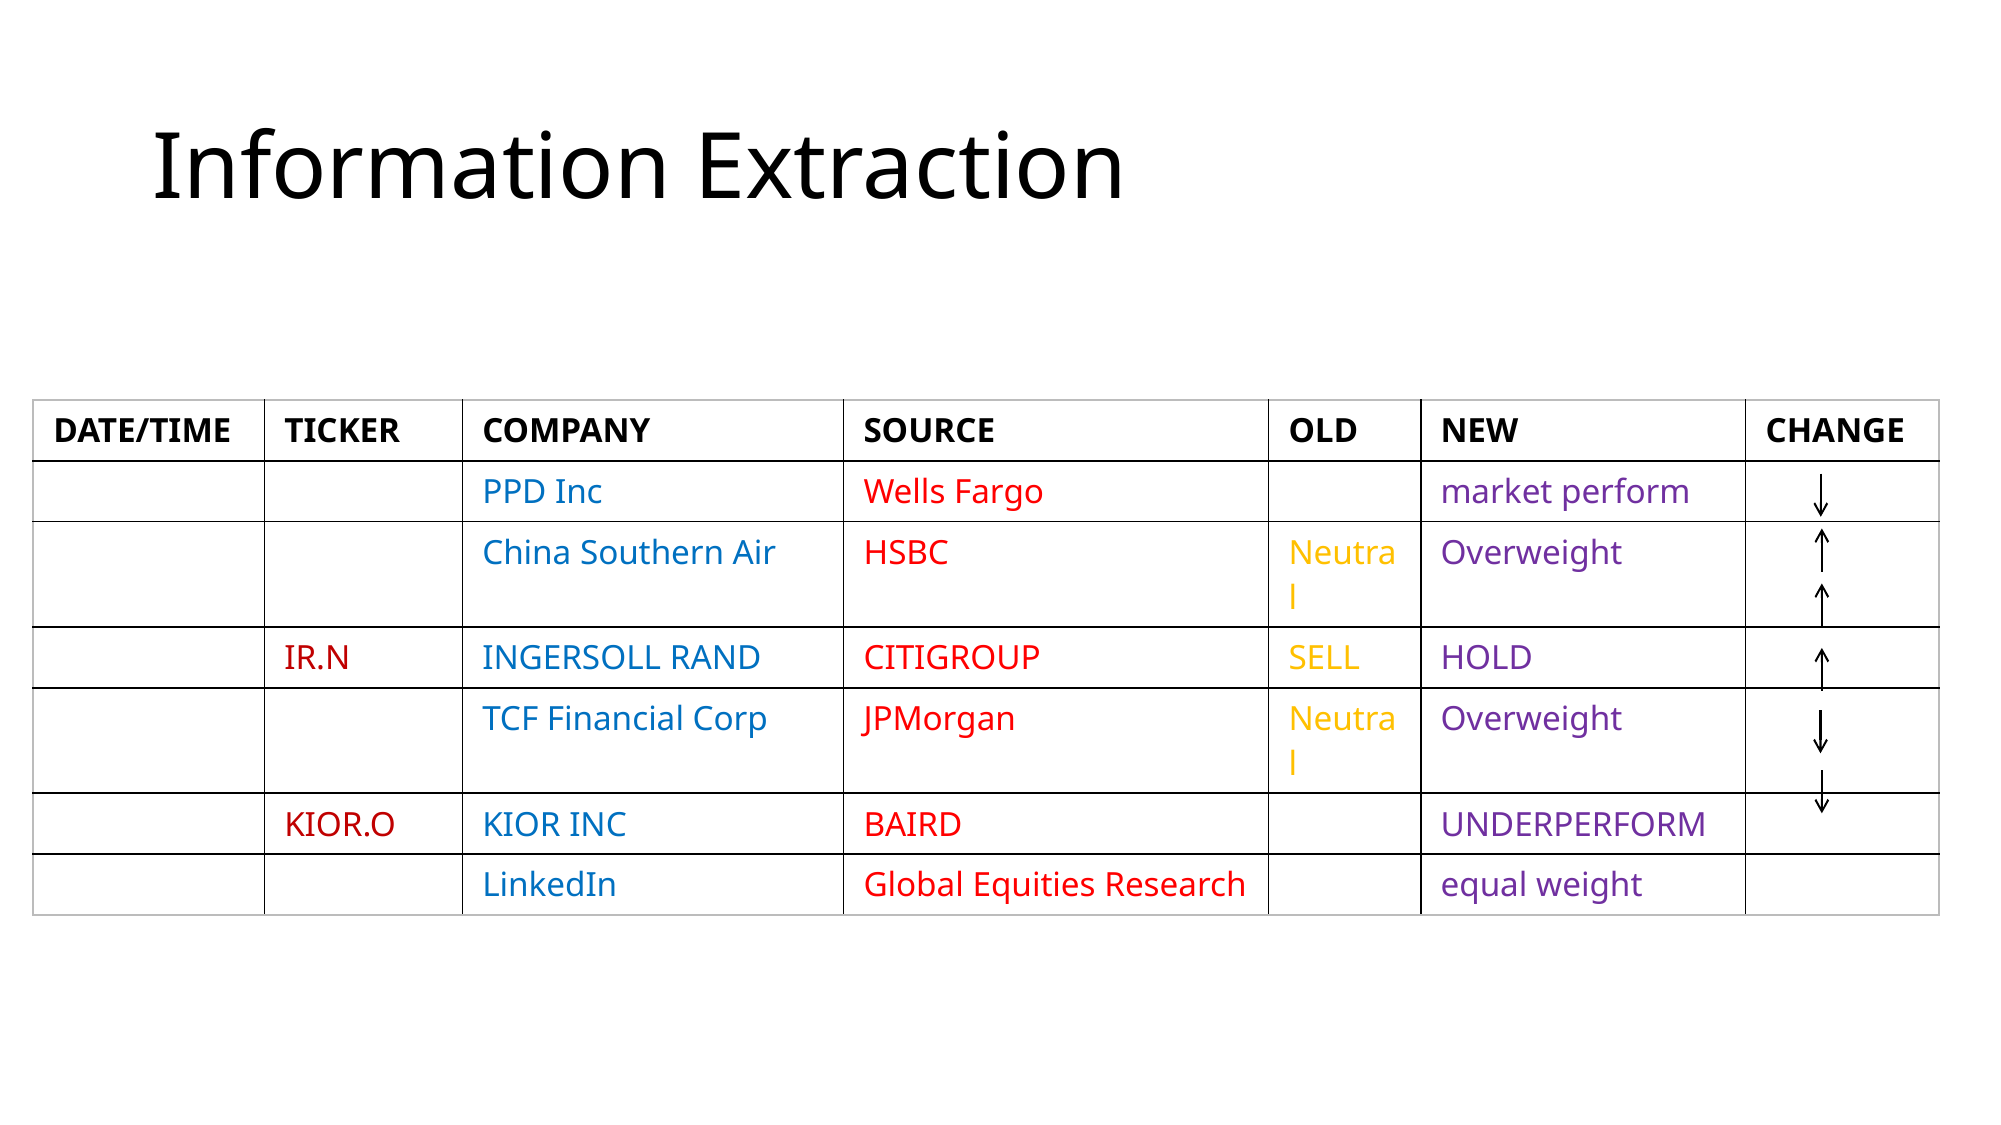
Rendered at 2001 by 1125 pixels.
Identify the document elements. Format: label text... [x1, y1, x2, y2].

table_cell SELL [1269, 628, 1420, 687]
table_cell market perform [1422, 462, 1745, 521]
table_cell Overweight [1422, 522, 1745, 626]
table_cell [1746, 462, 1938, 521]
table_cell Overweight [1422, 689, 1745, 792]
table_header COMPANY [463, 401, 843, 460]
table_cell [265, 522, 462, 626]
table_cell equal weight [1422, 855, 1745, 914]
table_header TICKER [265, 401, 462, 460]
table_cell [34, 794, 264, 853]
table_cell UNDERPERFORM [1422, 794, 1745, 853]
table_cell [1269, 462, 1420, 521]
table_cell HOLD [1422, 628, 1745, 687]
table_cell IR.N [265, 628, 462, 687]
table_header CHANGE [1746, 401, 1938, 460]
table_cell China Southern Air [463, 522, 843, 626]
table_cell Neutral [1269, 522, 1420, 626]
table_cell [1269, 855, 1420, 914]
table_cell Global Equities Research [844, 855, 1268, 914]
table_cell PPD Inc [463, 462, 843, 521]
table_cell CITIGROUP [844, 628, 1268, 687]
table_header DATE/TIME [34, 401, 264, 460]
table_cell JPMorgan [844, 689, 1268, 792]
table_cell Neutral [1269, 689, 1420, 792]
table_cell [34, 855, 264, 914]
table_cell [265, 462, 462, 521]
table_cell [1746, 522, 1938, 626]
table_cell [34, 689, 264, 792]
title Information Extraction [137, 59, 1863, 278]
table_cell [1269, 794, 1420, 853]
table_cell [265, 855, 462, 914]
table_cell BAIRD [844, 794, 1268, 853]
table_header SOURCE [844, 401, 1268, 460]
table_cell HSBC [844, 522, 1268, 626]
table_cell [34, 522, 264, 626]
table_cell TCF Financial Corp [463, 689, 843, 792]
table_cell [1746, 689, 1938, 792]
table_cell Wells Fargo [844, 462, 1268, 521]
table_cell [265, 689, 462, 792]
table_header OLD [1269, 401, 1420, 460]
table_cell [34, 462, 264, 521]
table_cell [1746, 855, 1938, 914]
table_cell LinkedIn [463, 855, 843, 914]
table_cell [1746, 794, 1938, 853]
table_cell KIOR.O [265, 794, 462, 853]
table_cell KIOR INC [463, 794, 843, 853]
table_cell INGERSOLL RAND [463, 628, 843, 687]
table_cell [34, 628, 264, 687]
table_header NEW [1422, 401, 1745, 460]
table_cell [1746, 628, 1938, 687]
